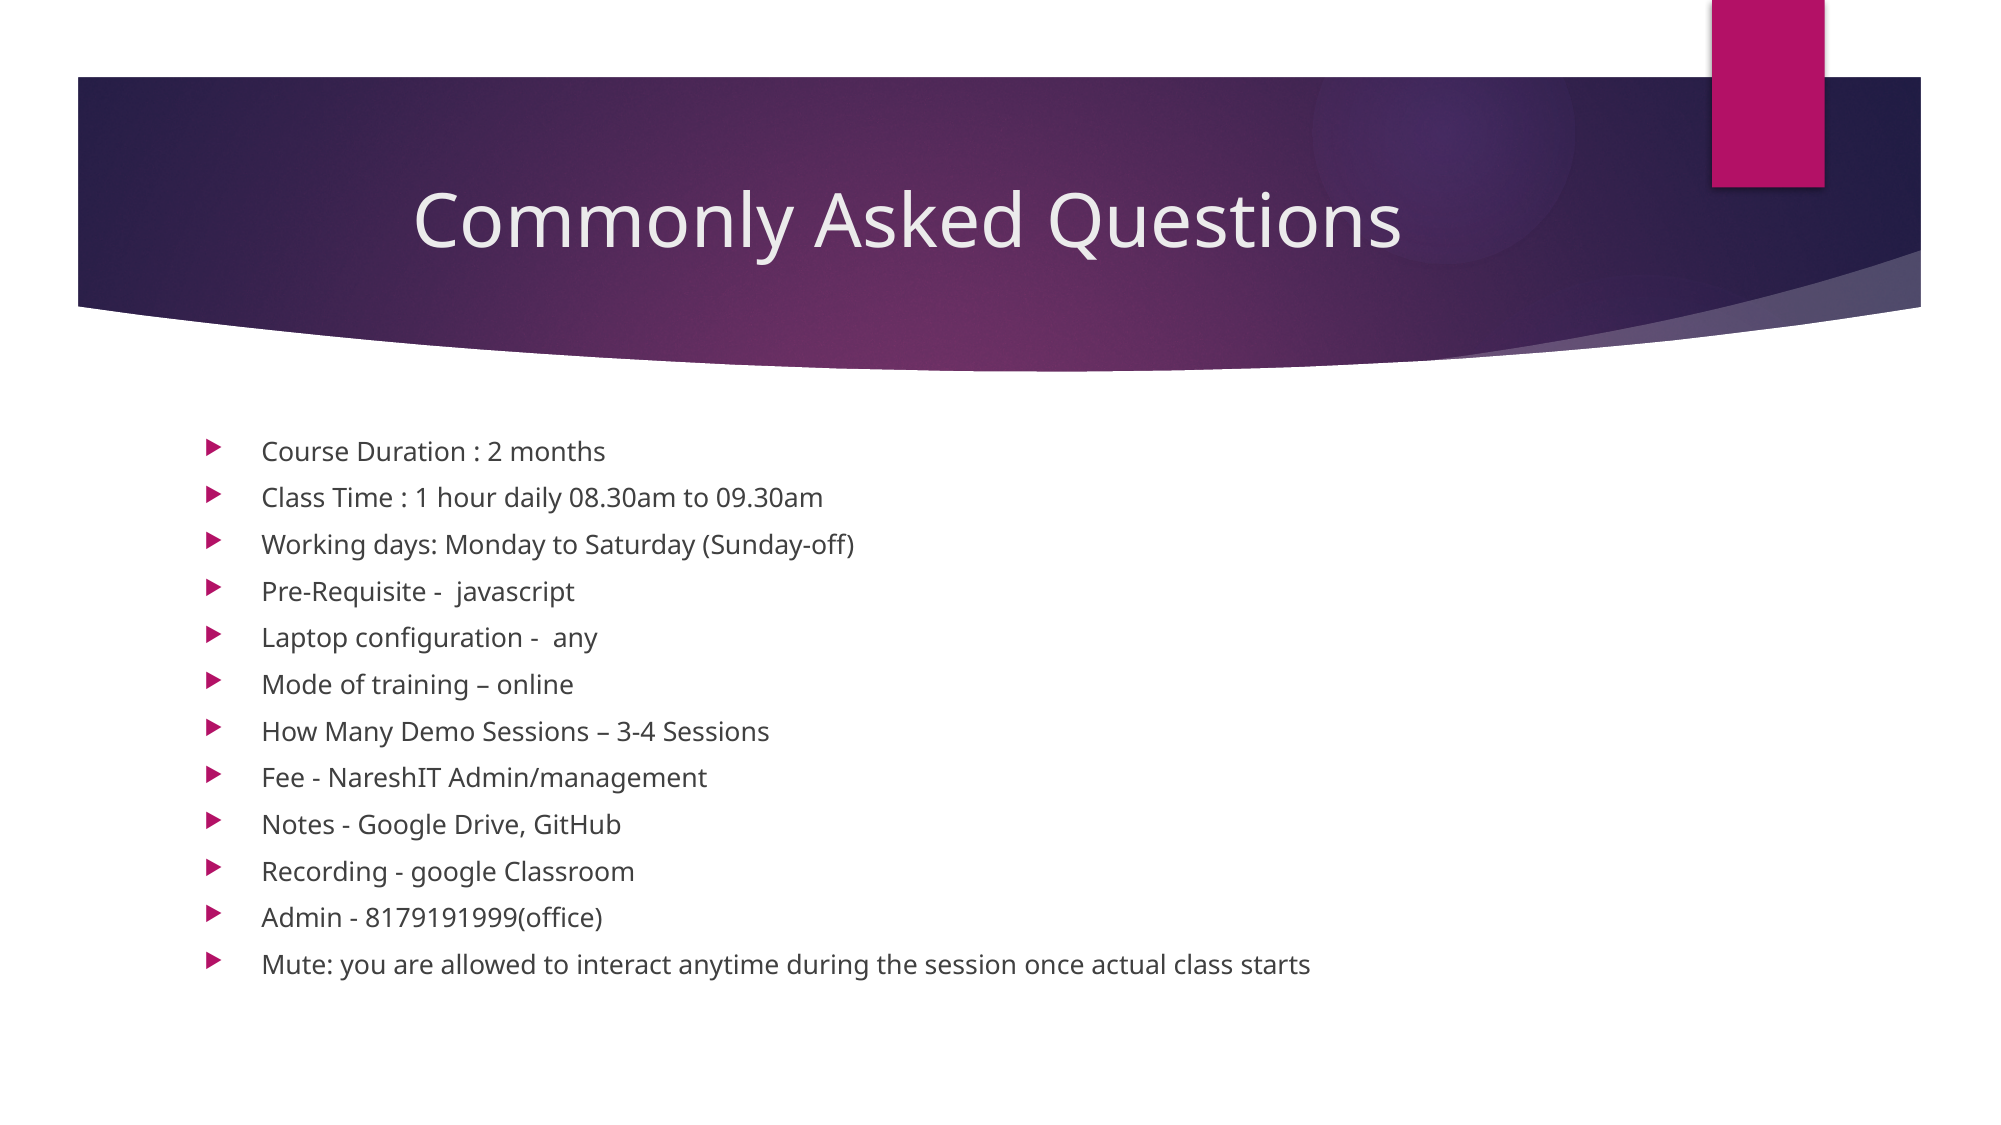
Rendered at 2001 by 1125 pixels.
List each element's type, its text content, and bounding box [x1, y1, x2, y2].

title Commonly Asked Questions [189, 159, 1627, 276]
list Course Duration : 2 months Class Time : 1 hour daily 08.30am to 09.30am Working days: Monday to Saturday (Sunday-off) Pre-Requisite - javascript Laptop configuration - any Mode of training – online How Many Demo Sessions – 3-4 Sessions Fee - NareshIT Admin/management Notes - Google Drive, GitHub Recording - google Classroom Admin - 8179191999(office) Mute: you are allowed to interact anytime during the session once actual class starts [189, 427, 1638, 988]
